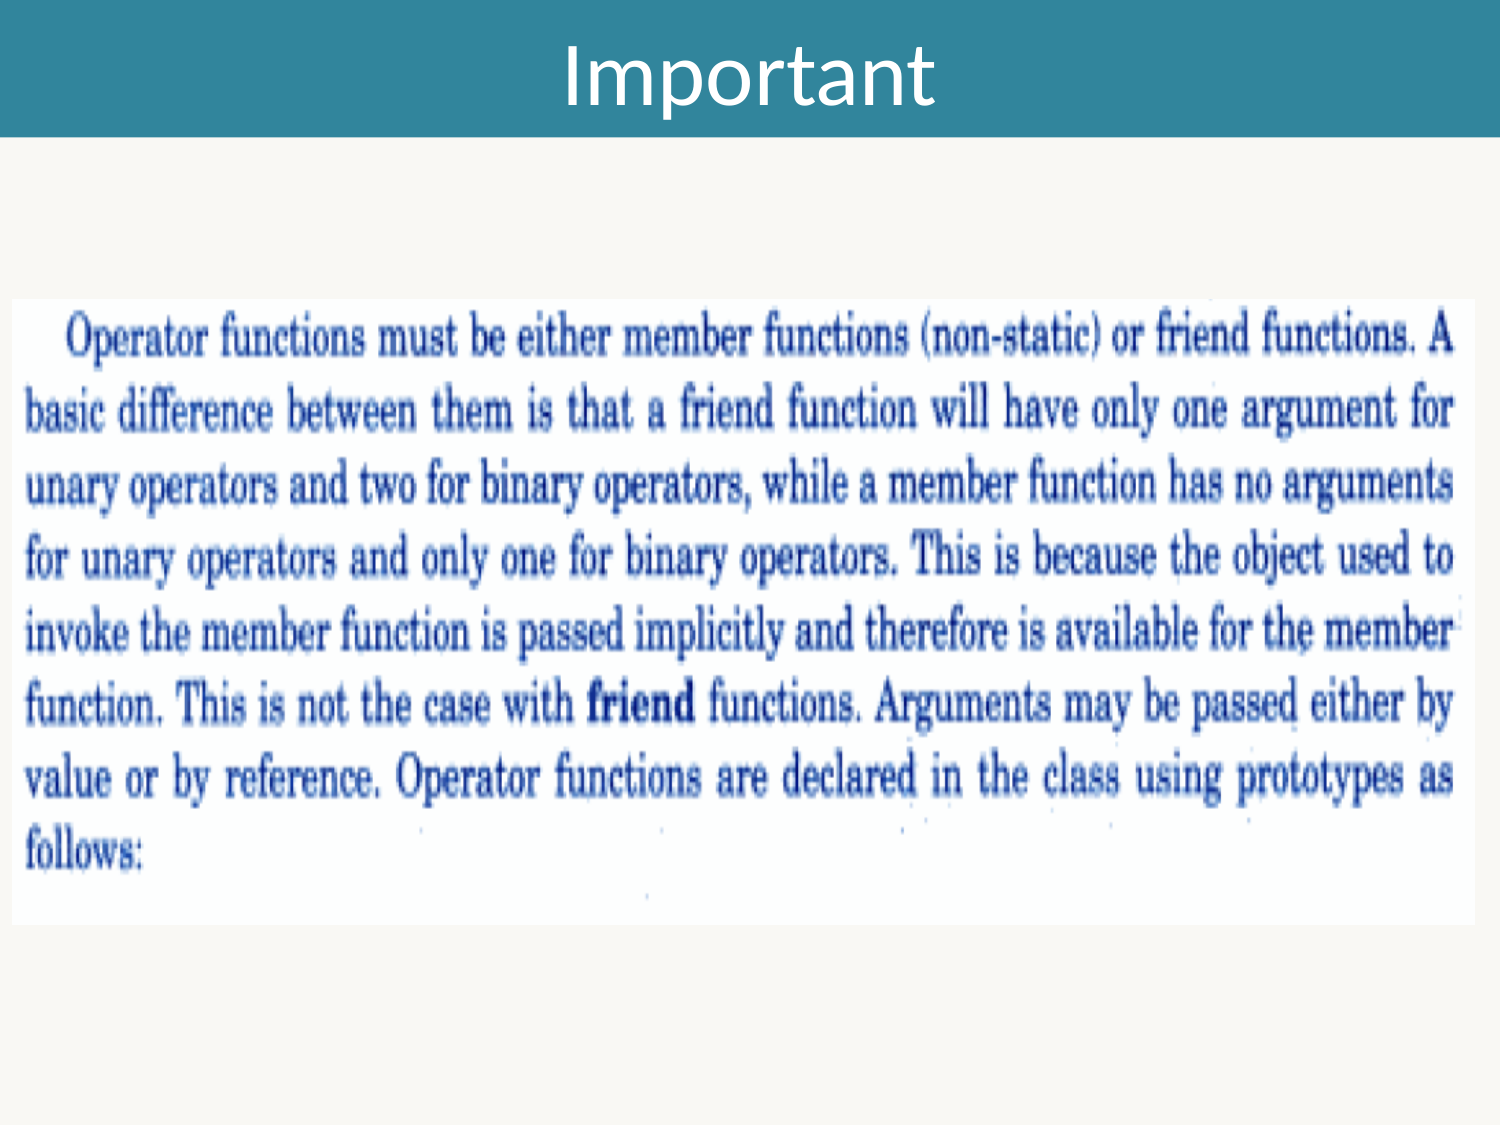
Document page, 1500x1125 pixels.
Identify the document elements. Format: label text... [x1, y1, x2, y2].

picture [12, 299, 1476, 926]
title Important [0, 0, 1500, 138]
